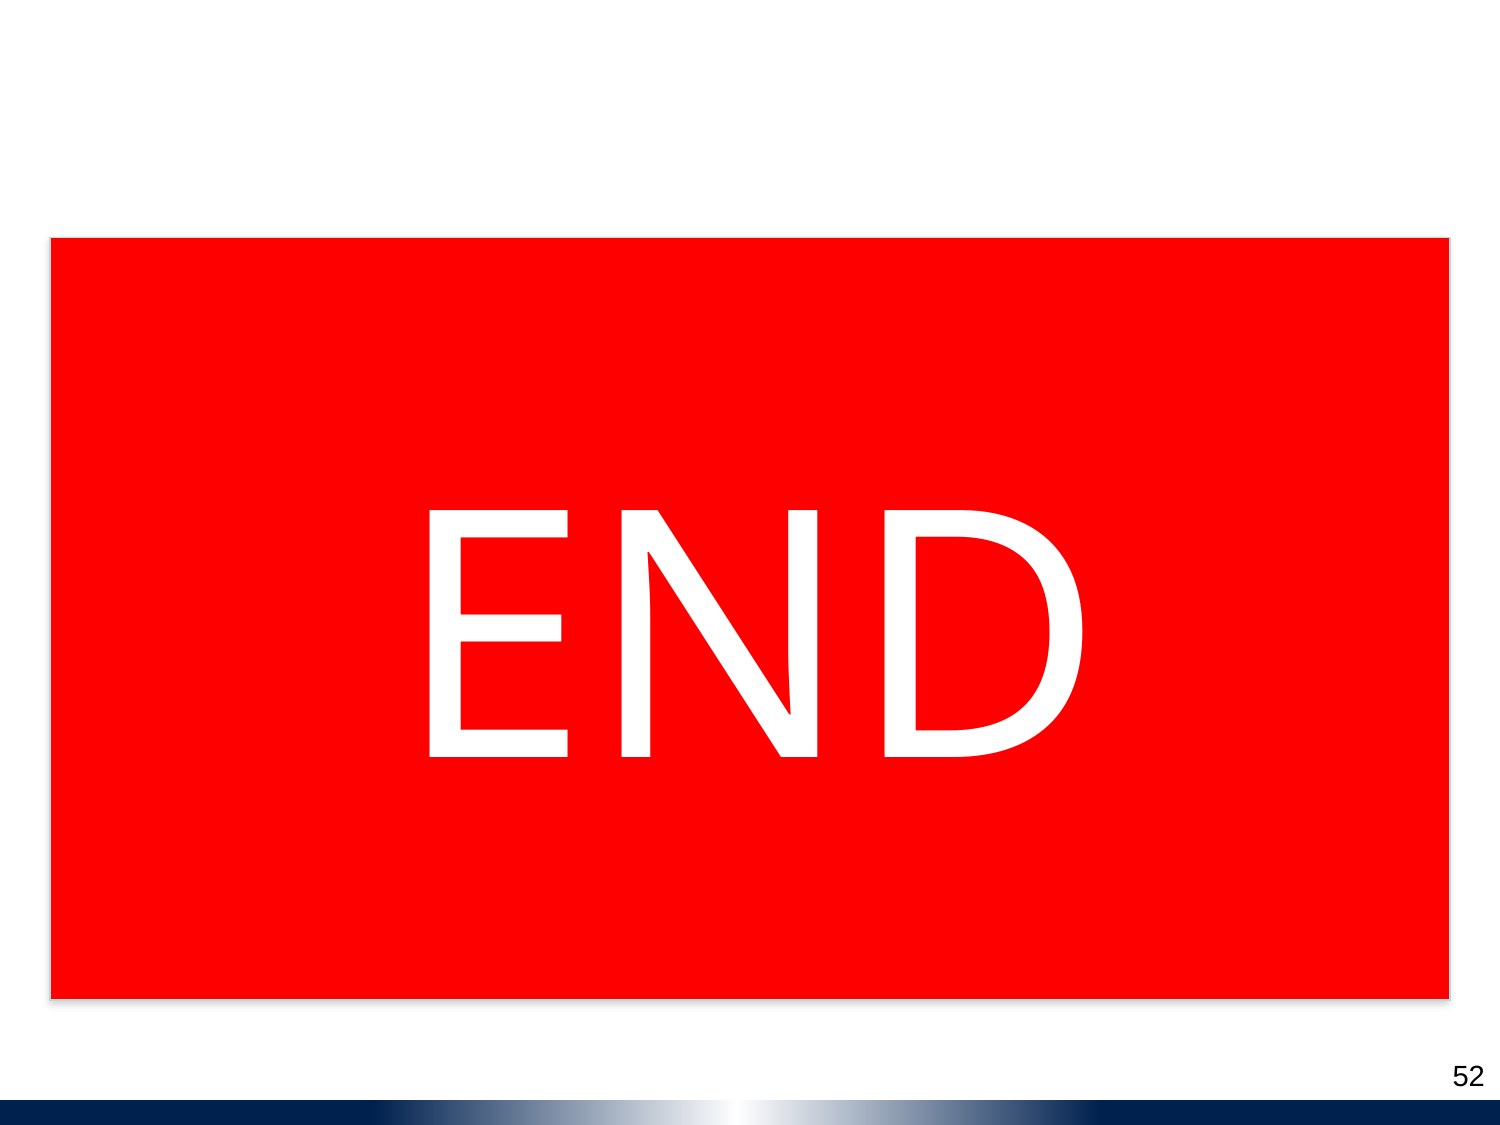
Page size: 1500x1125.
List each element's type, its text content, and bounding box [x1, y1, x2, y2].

text_box END [50, 237, 1450, 1000]
slide_number 52 [1149, 1049, 1500, 1125]
